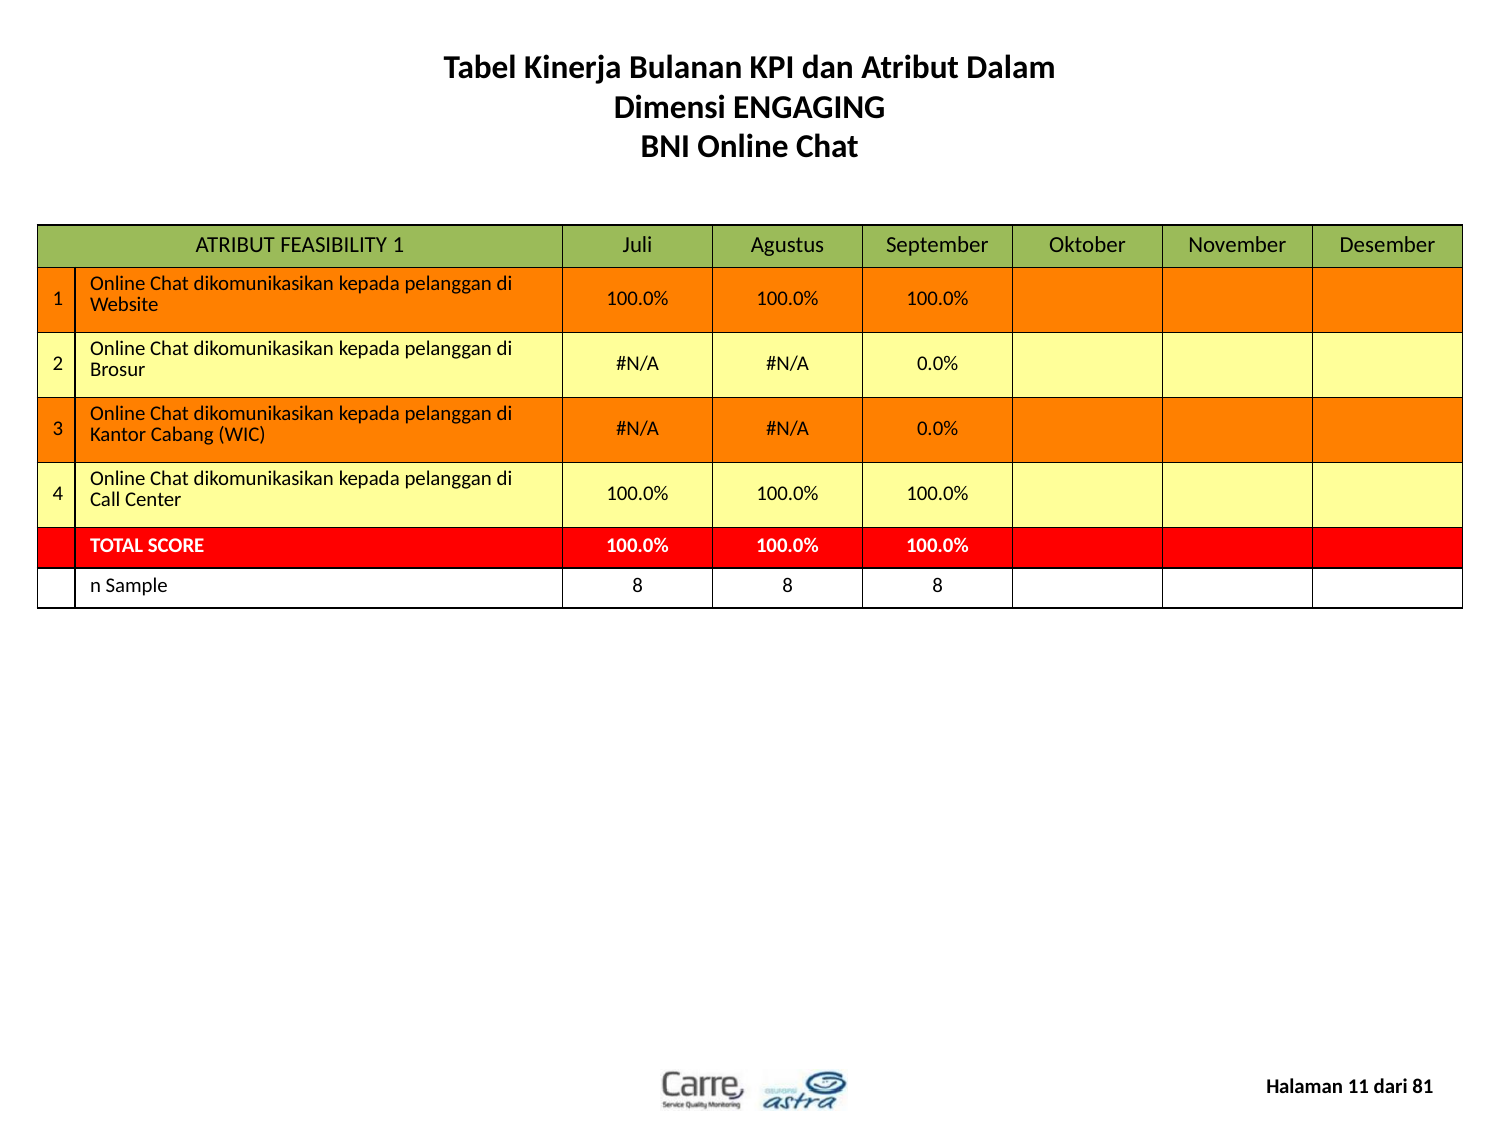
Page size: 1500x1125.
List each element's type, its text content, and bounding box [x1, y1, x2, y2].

table_cell 100.0% [563, 463, 712, 527]
table_cell 100.0% [713, 528, 862, 567]
table_cell Online Chat dikomunikasikan kepada pelanggan di Brosur [76, 333, 562, 397]
table_cell [1163, 398, 1312, 462]
table_cell 2 [38, 333, 74, 397]
table_cell Online Chat dikomunikasikan kepada pelanggan di Website [76, 268, 562, 332]
table_cell [1163, 333, 1312, 397]
table_cell 100.0% [713, 463, 862, 527]
table_cell [1163, 569, 1312, 607]
text_box Halaman 11 dari 81 [1251, 1065, 1449, 1105]
table_cell 100.0% [863, 268, 1012, 332]
table_cell [1313, 569, 1462, 607]
table_cell Online Chat dikomunikasikan kepada pelanggan di Call Center [76, 463, 562, 527]
table_cell 8 [563, 569, 712, 607]
table_cell #N/A [713, 398, 862, 462]
table_cell [1163, 463, 1312, 527]
table_cell 0.0% [863, 398, 1012, 462]
table_cell [1313, 398, 1462, 462]
table_cell [1163, 528, 1312, 567]
table_cell Online Chat dikomunikasikan kepada pelanggan di Kantor Cabang (WIC) [76, 398, 562, 462]
table_cell [1163, 268, 1312, 332]
table_cell [1313, 268, 1462, 332]
text_box Tabel Kinerja Bulanan KPI dan Atribut Dalam Dimensi ENGAGING BNI Online Chat [428, 37, 1072, 172]
table_header ATRIBUT FEASIBILITY 1 [38, 226, 562, 267]
table_header September [863, 226, 1012, 267]
table_cell 100.0% [863, 463, 1012, 527]
table_cell [1013, 398, 1162, 462]
table_cell [38, 569, 74, 607]
table_header November [1163, 226, 1312, 267]
table_cell #N/A [563, 398, 712, 462]
table_cell [1013, 528, 1162, 567]
table_cell [1013, 463, 1162, 527]
table_cell 100.0% [713, 268, 862, 332]
table_cell 100.0% [563, 268, 712, 332]
table_cell TOTAL SCORE [76, 528, 562, 567]
table_cell [38, 528, 74, 567]
table_cell 1 [38, 268, 74, 332]
table_cell 8 [863, 569, 1012, 607]
table_cell [1313, 463, 1462, 527]
table_header Oktober [1013, 226, 1162, 267]
table_cell #N/A [713, 333, 862, 397]
table_cell [1313, 333, 1462, 397]
table_cell [1013, 333, 1162, 397]
table_cell 3 [38, 398, 74, 462]
picture [659, 1064, 848, 1118]
table_cell 100.0% [863, 528, 1012, 567]
table_cell 4 [38, 463, 74, 527]
table_cell 8 [713, 569, 862, 607]
table_cell 0.0% [863, 333, 1012, 397]
table_cell [1013, 569, 1162, 607]
table_header Desember [1313, 226, 1462, 267]
table_header Agustus [713, 226, 862, 267]
table_cell n Sample [76, 569, 562, 607]
table_header Juli [563, 226, 712, 267]
table_cell [1313, 528, 1462, 567]
table_cell [1013, 268, 1162, 332]
table_cell #N/A [563, 333, 712, 397]
table_cell 100.0% [563, 528, 712, 567]
